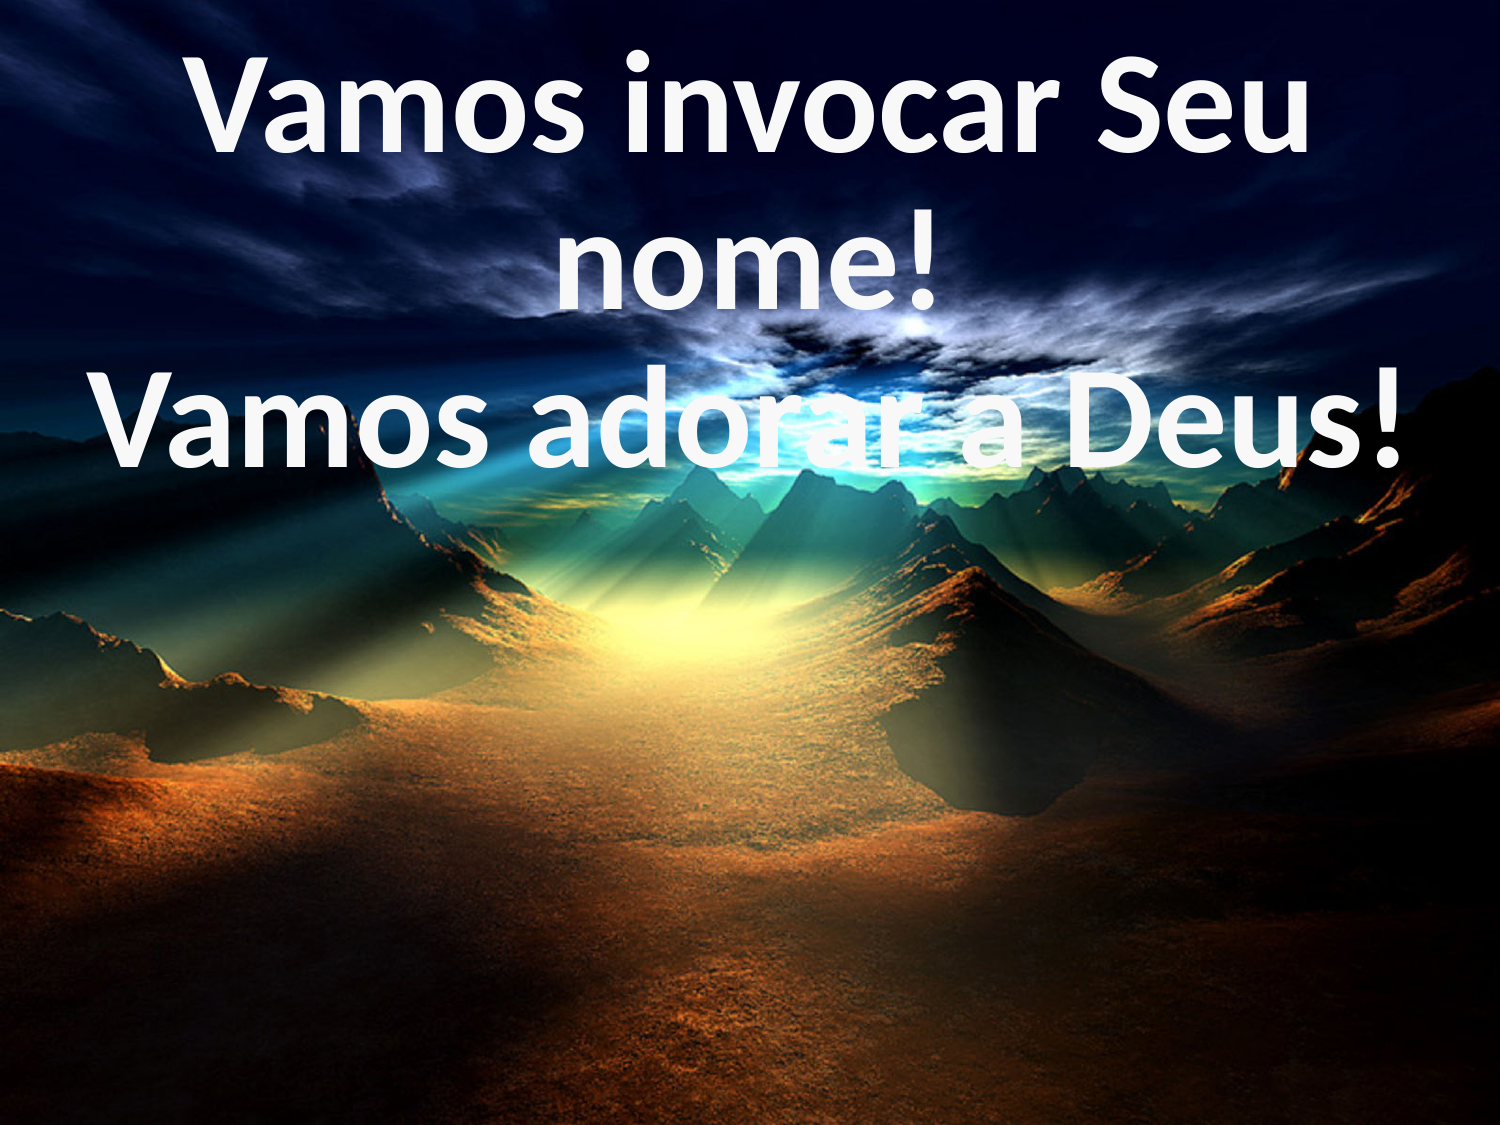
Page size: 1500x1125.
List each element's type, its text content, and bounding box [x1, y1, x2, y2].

picture [0, 0, 1500, 1125]
text_box Vamos invocar Seu nome! Vamos adorar a Deus! [18, 19, 1481, 506]
